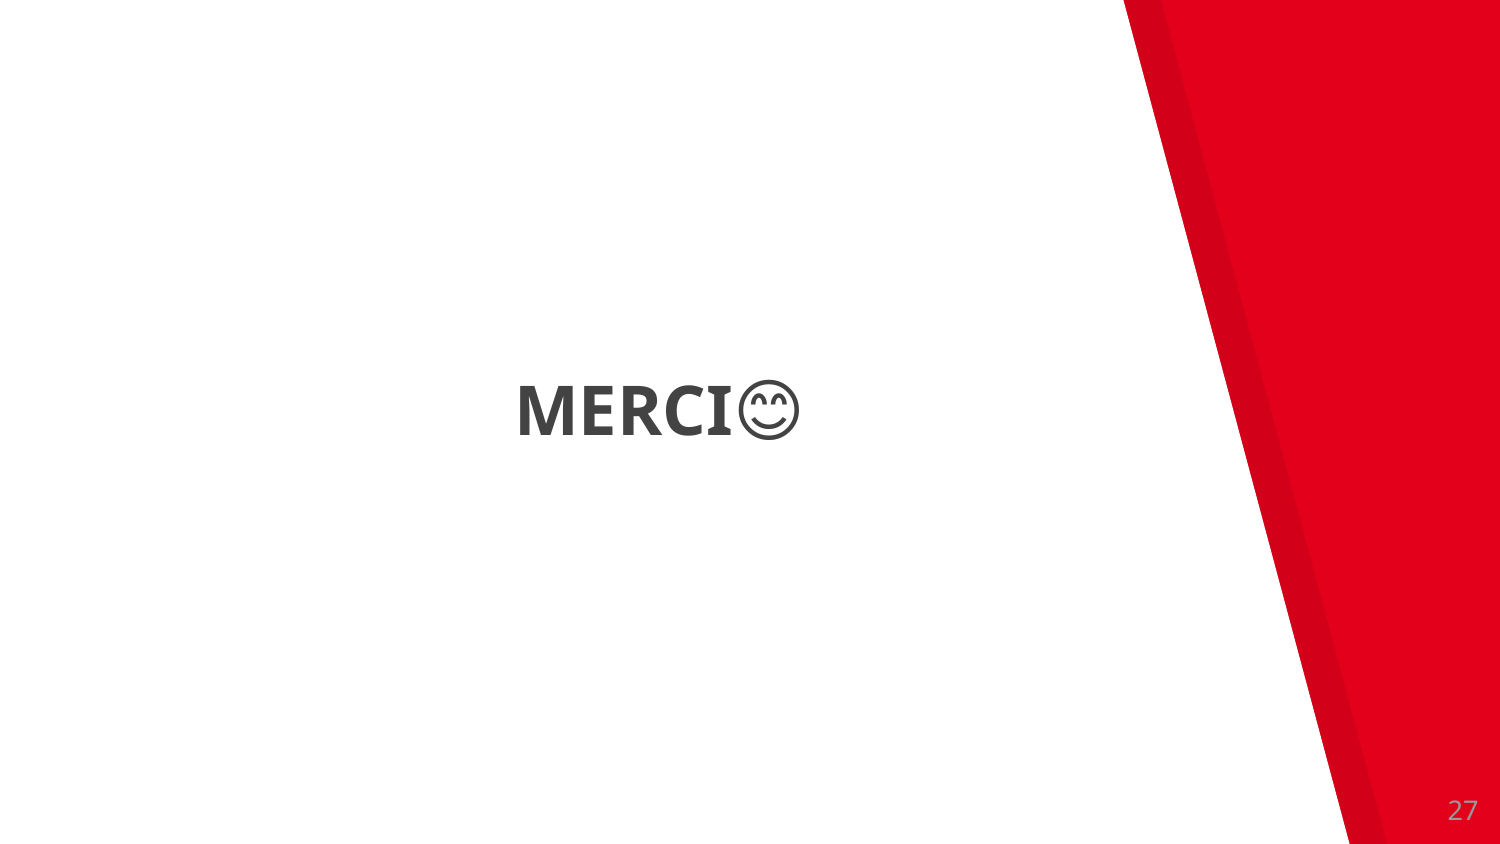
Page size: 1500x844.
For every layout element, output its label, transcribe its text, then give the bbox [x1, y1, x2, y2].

title MERCI😊 [499, 293, 830, 465]
slide_number ‹#› [1403, 779, 1494, 844]
